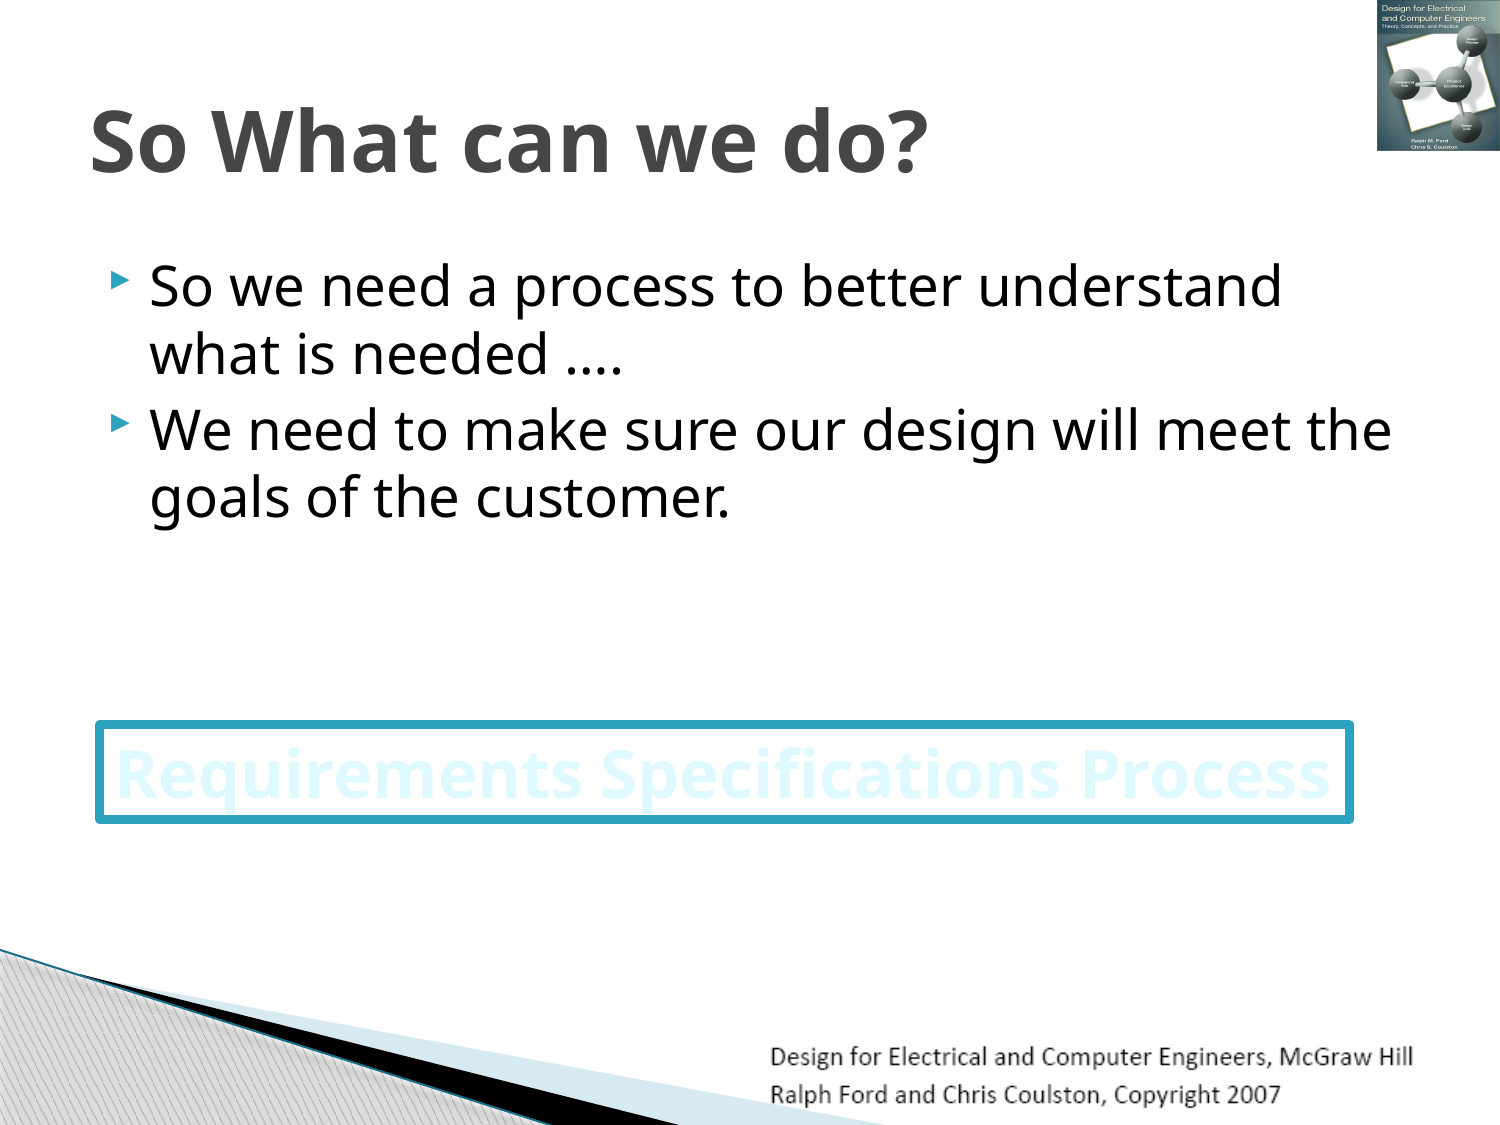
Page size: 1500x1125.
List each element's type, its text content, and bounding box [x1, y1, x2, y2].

text_box Requirements Specifications Process [95, 720, 1354, 824]
picture [762, 1037, 1427, 1124]
picture [1377, 0, 1500, 151]
title So What can we do? [75, 45, 1425, 233]
list So we need a process to better understand what is needed …. We need to make sure our design will meet the goals of the customer. [75, 242, 1425, 986]
